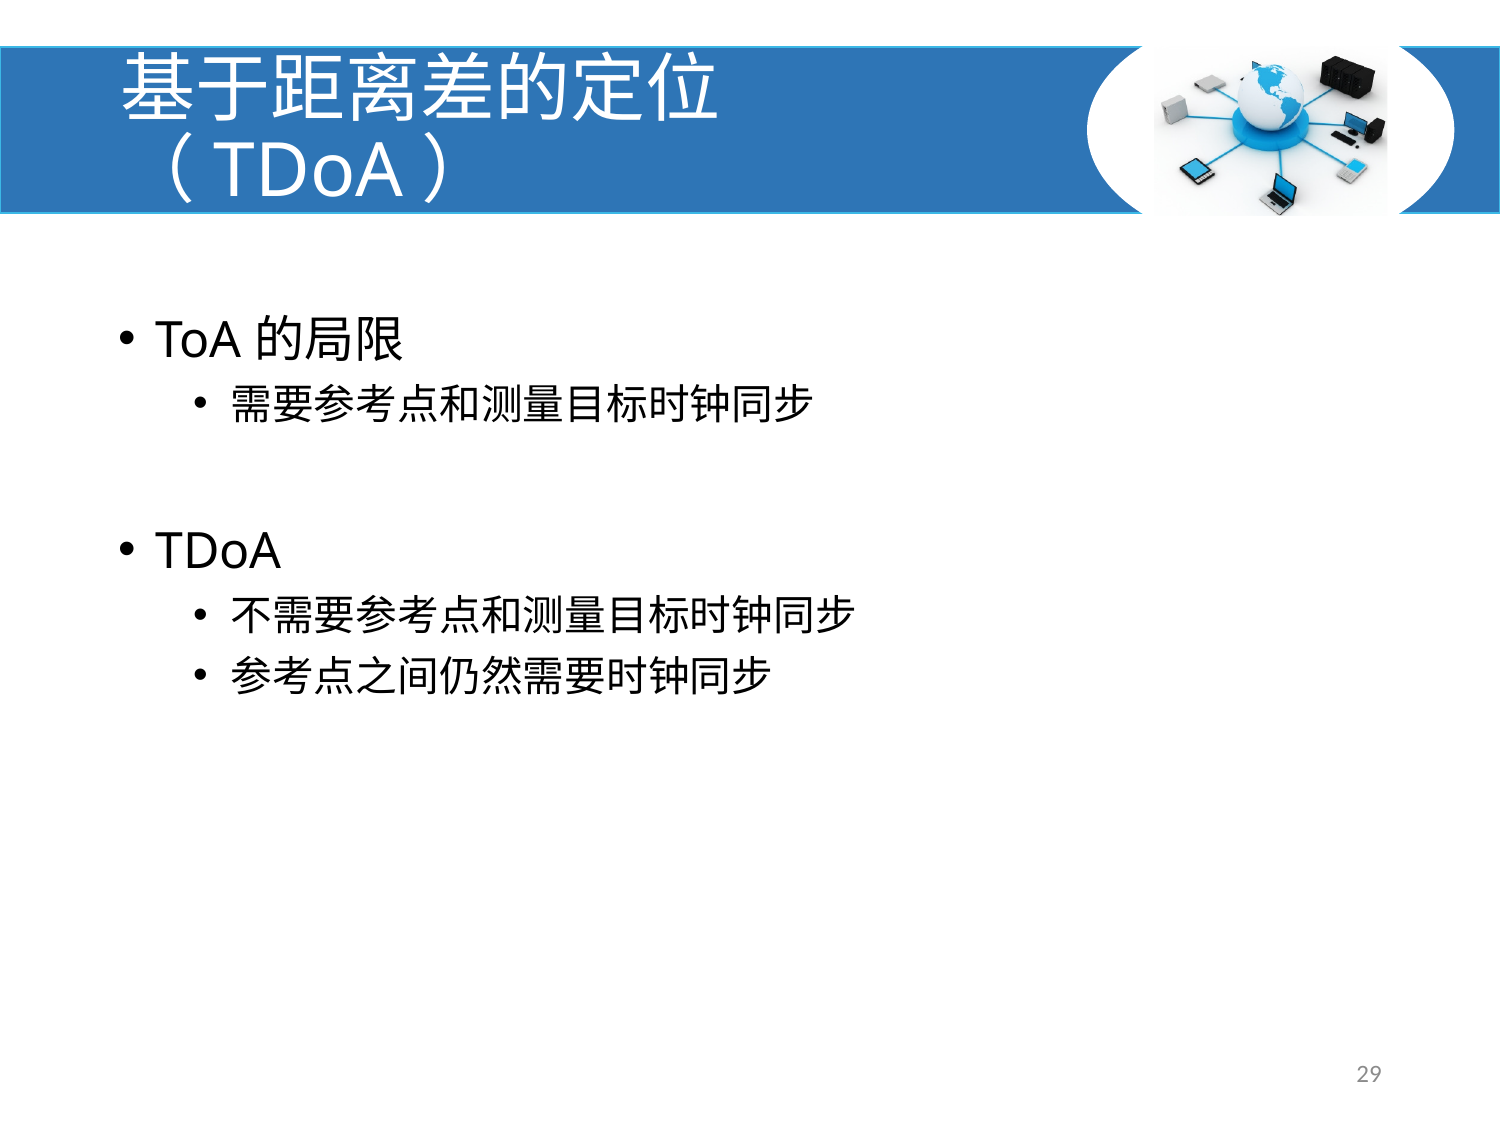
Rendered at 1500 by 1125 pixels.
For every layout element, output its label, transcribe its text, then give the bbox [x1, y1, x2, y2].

slide_number 29 [1059, 1042, 1397, 1103]
list ToA的局限 需要参考点和测量目标时钟同步 TDoA 不需要参考点和测量目标时钟同步 参考点之间仍然需要时钟同步 [103, 299, 1397, 1014]
picture [1154, 46, 1388, 216]
title 基于距离差的定位（TDoA） [105, 50, 1060, 214]
